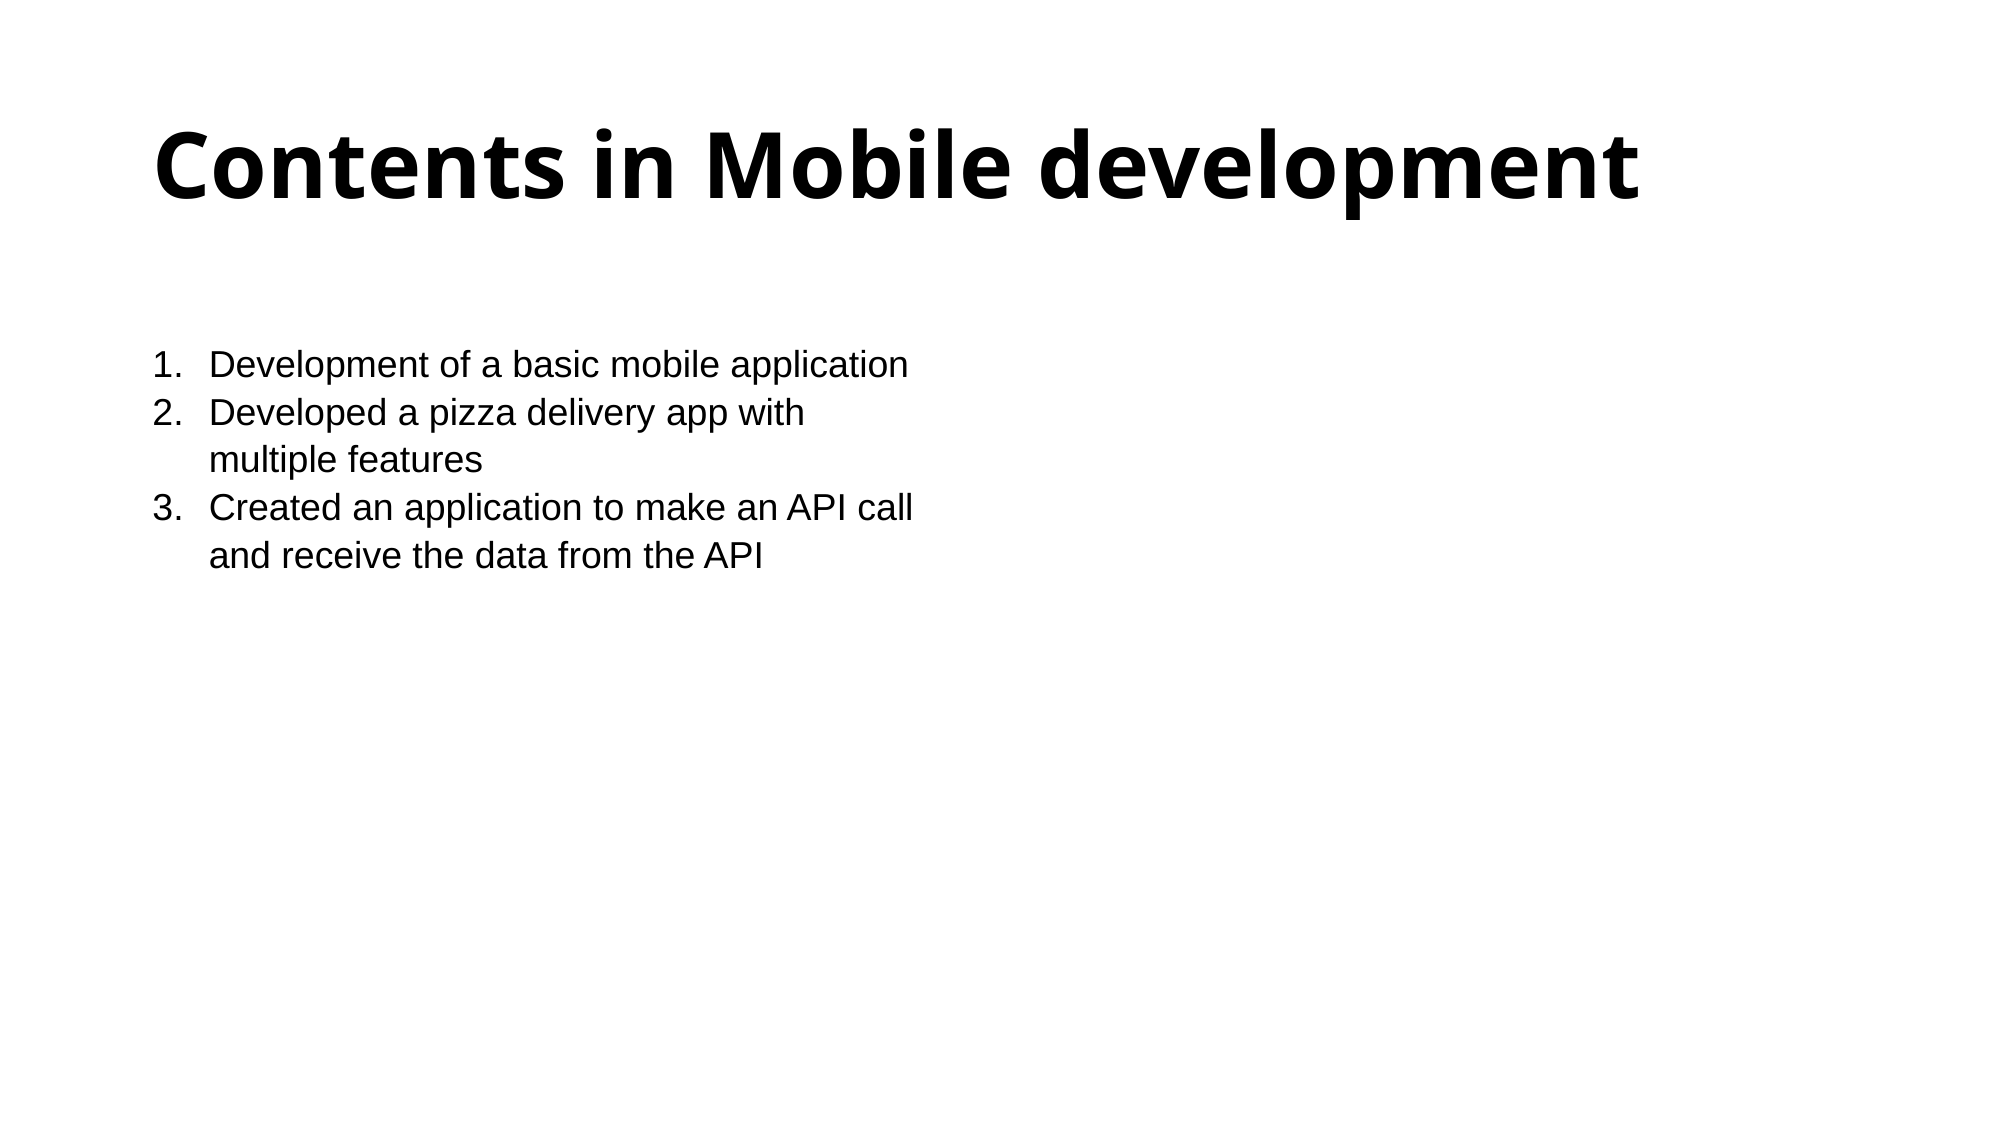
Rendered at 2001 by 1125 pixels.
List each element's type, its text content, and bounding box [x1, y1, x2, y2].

title Contents in Mobile development [137, 59, 1863, 278]
list Development of a basic mobile application Developed a pizza delivery app with multiple features Created an application to make an API call and receive the data from the API [137, 329, 944, 1066]
